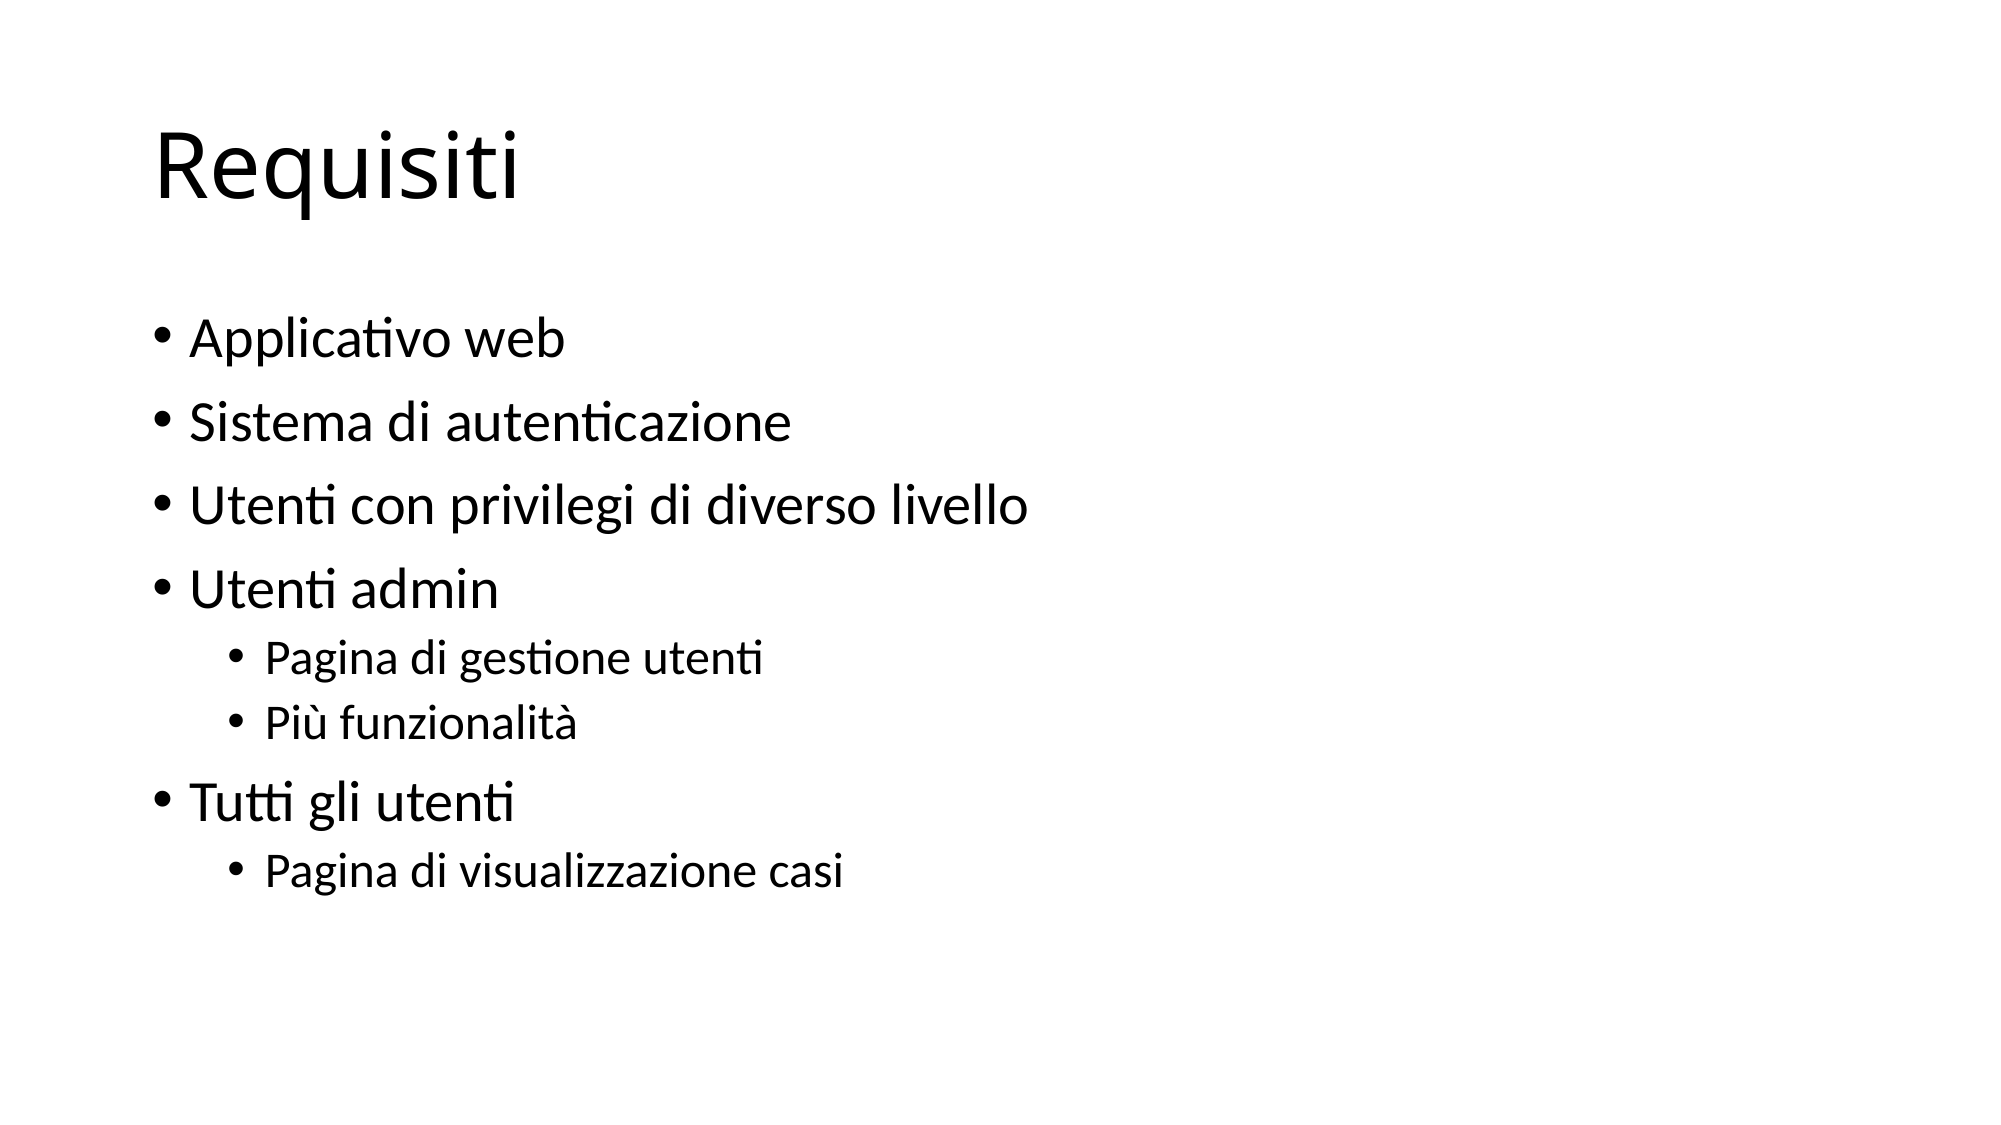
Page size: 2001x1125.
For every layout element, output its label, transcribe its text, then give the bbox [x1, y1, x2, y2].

list Applicativo web Sistema di autenticazione Utenti con privilegi di diverso livello Utenti admin Pagina di gestione utenti Più funzionalità Tutti gli utenti Pagina di visualizzazione casi [137, 299, 1863, 1014]
title Requisiti [137, 59, 1863, 278]
